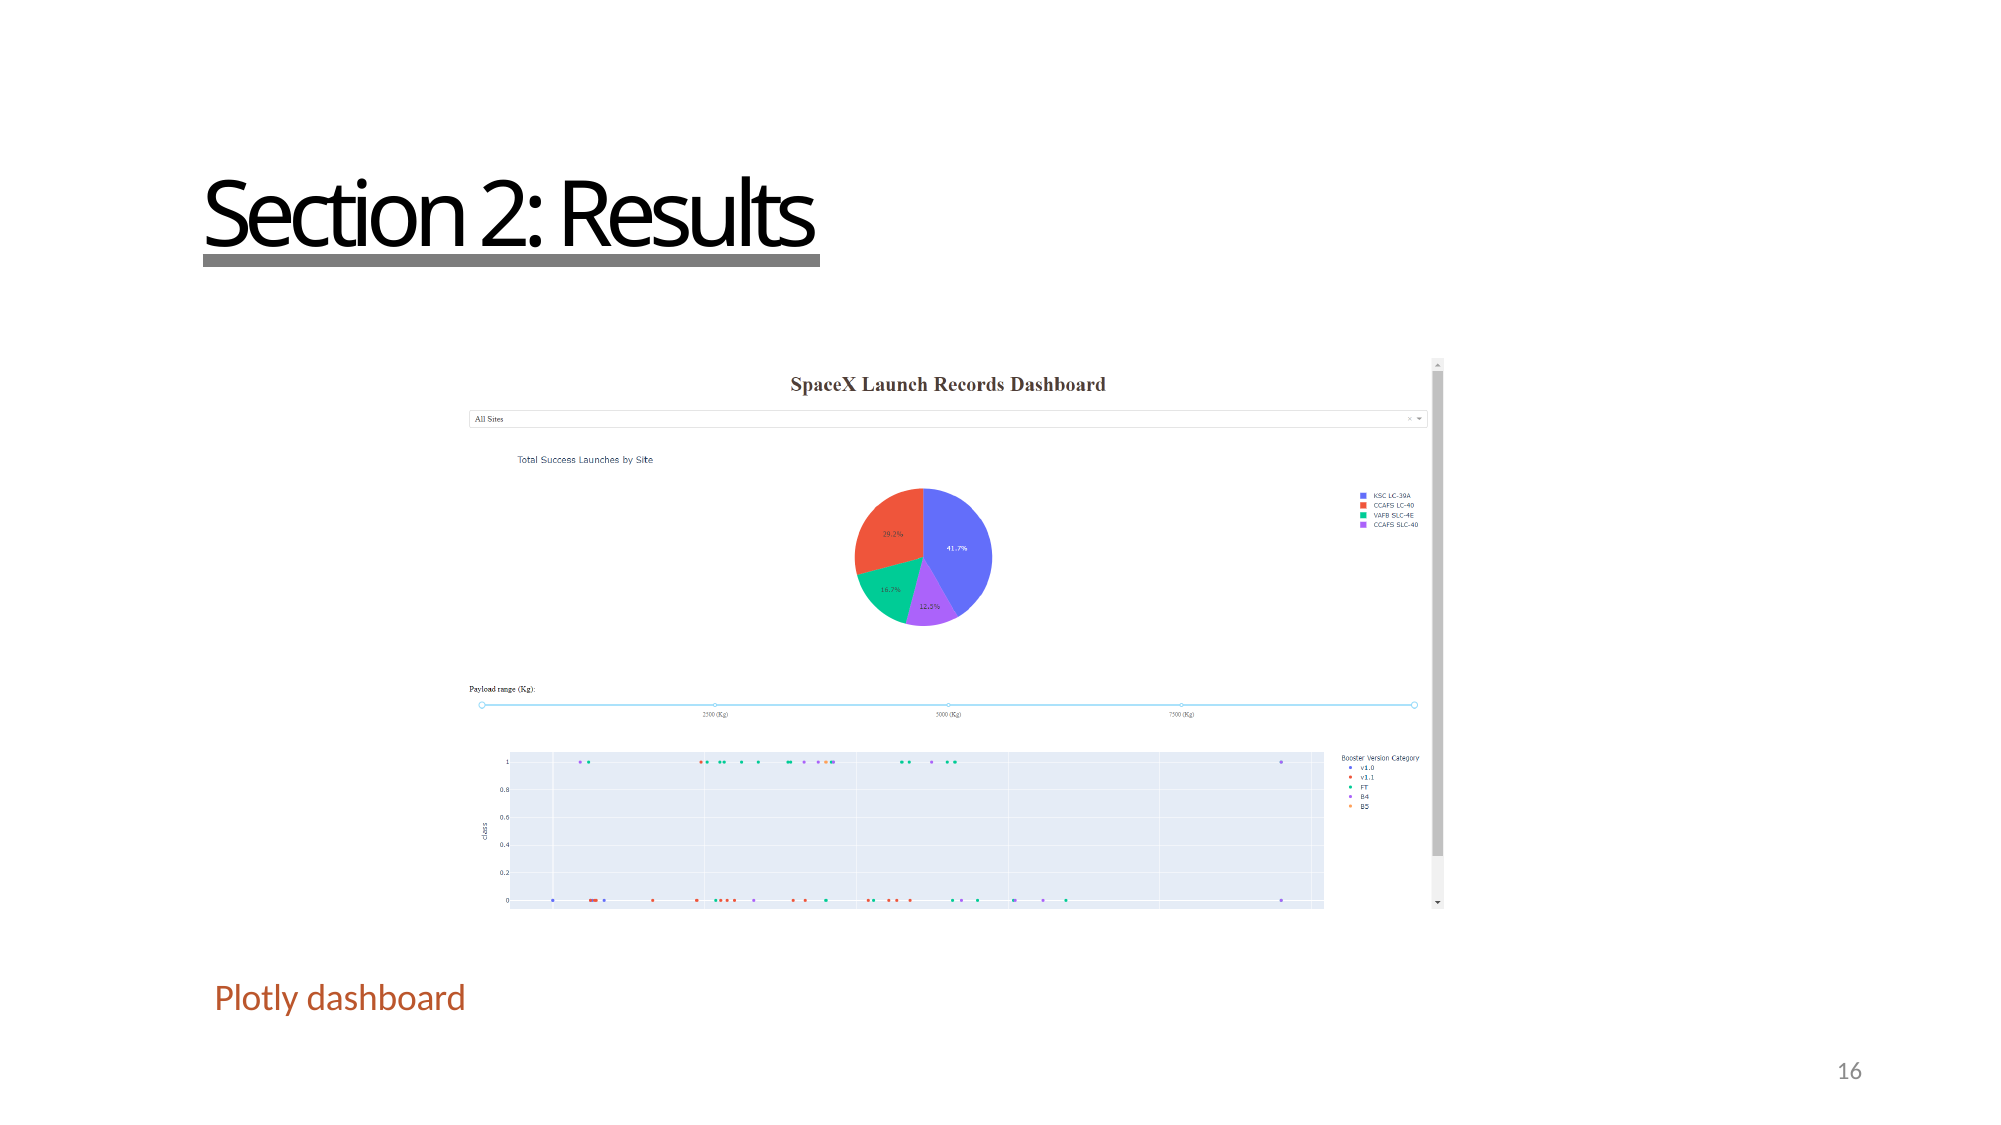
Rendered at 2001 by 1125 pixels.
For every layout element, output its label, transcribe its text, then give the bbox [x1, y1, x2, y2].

slide_number 16 [1412, 746, 1863, 1125]
title Section 2: Results [174, 13, 1925, 305]
picture [464, 358, 1444, 909]
text_box Plotly dashboard [212, 970, 1696, 1018]
